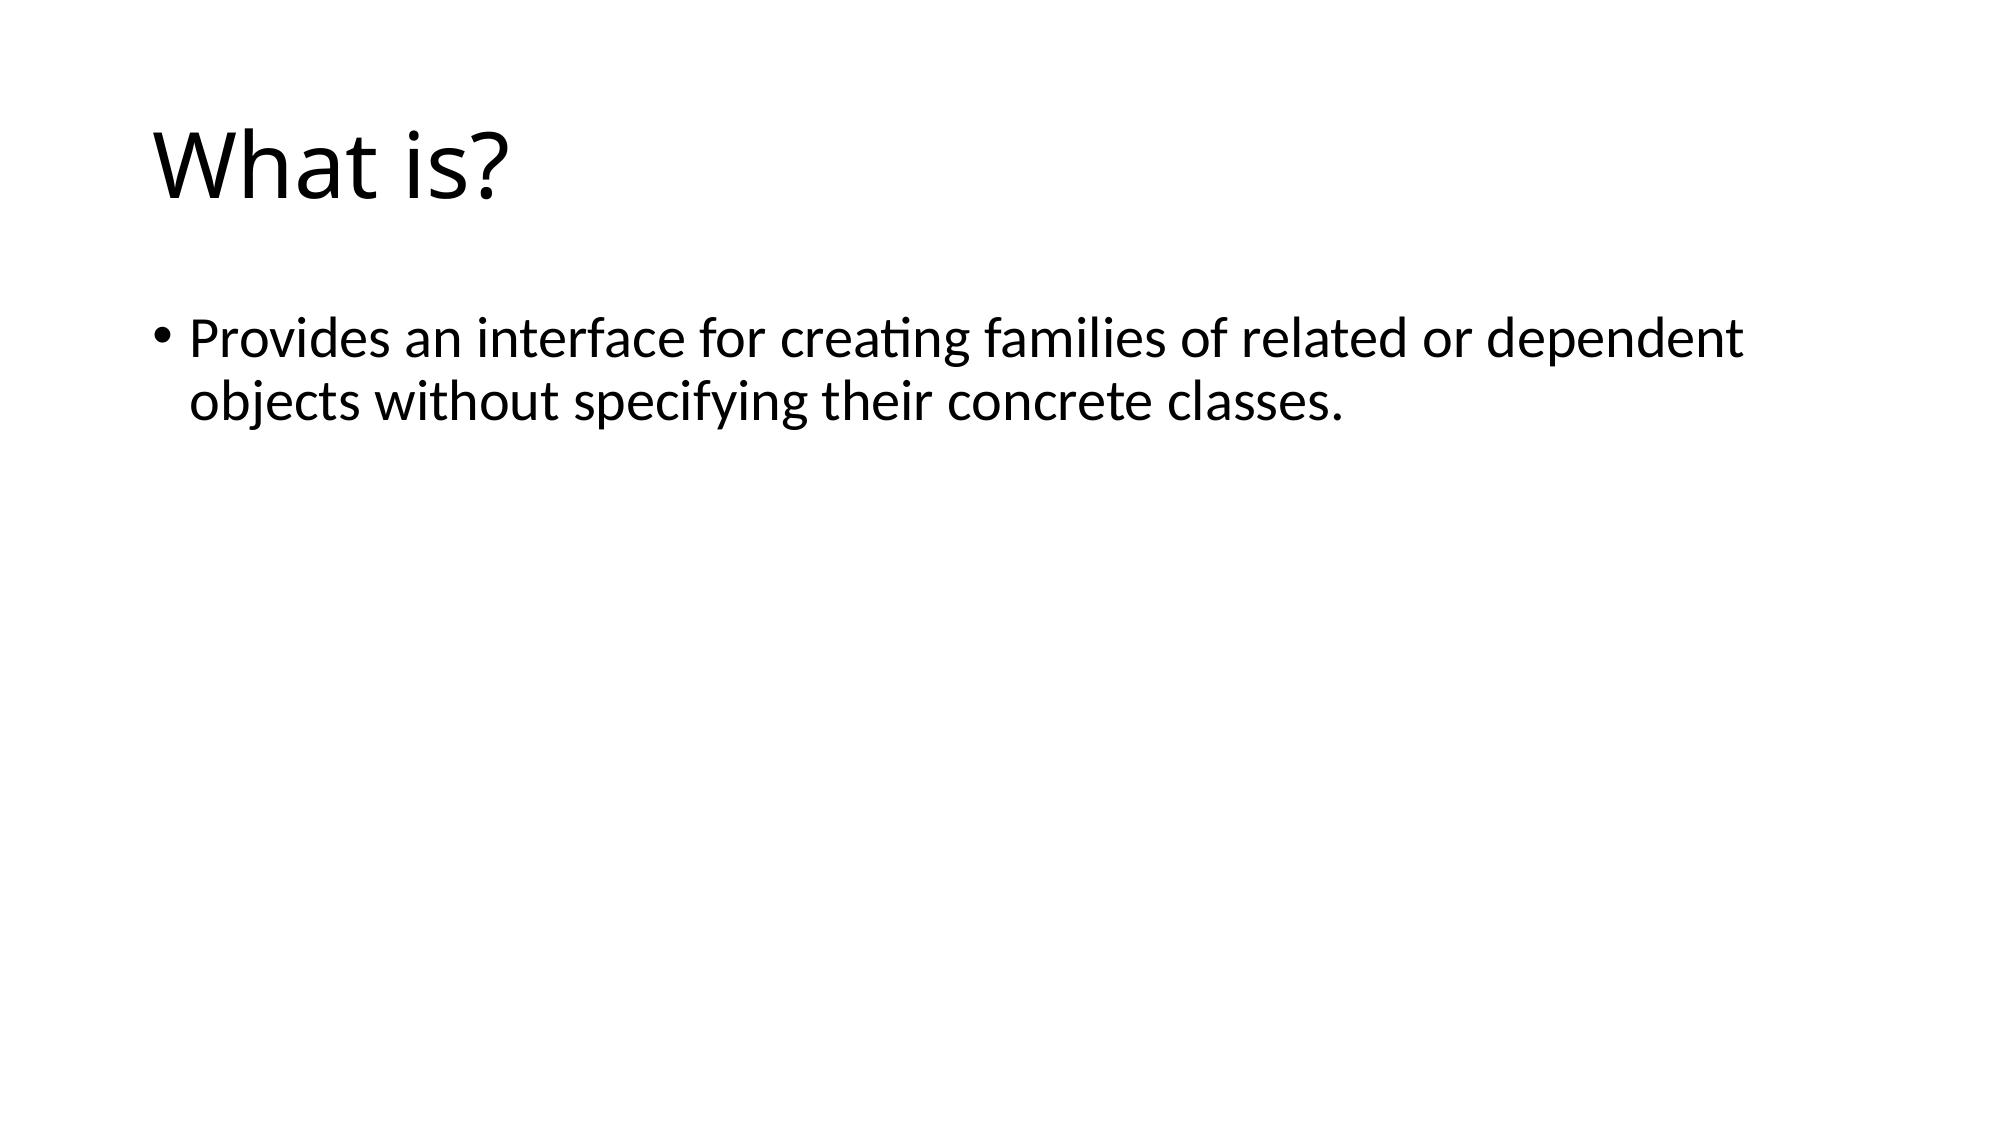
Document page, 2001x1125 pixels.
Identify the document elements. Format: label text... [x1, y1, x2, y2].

title What is? [137, 59, 1863, 278]
list Provides an interface for creating families of related or dependent objects without specifying their concrete classes. [137, 299, 1863, 1014]
